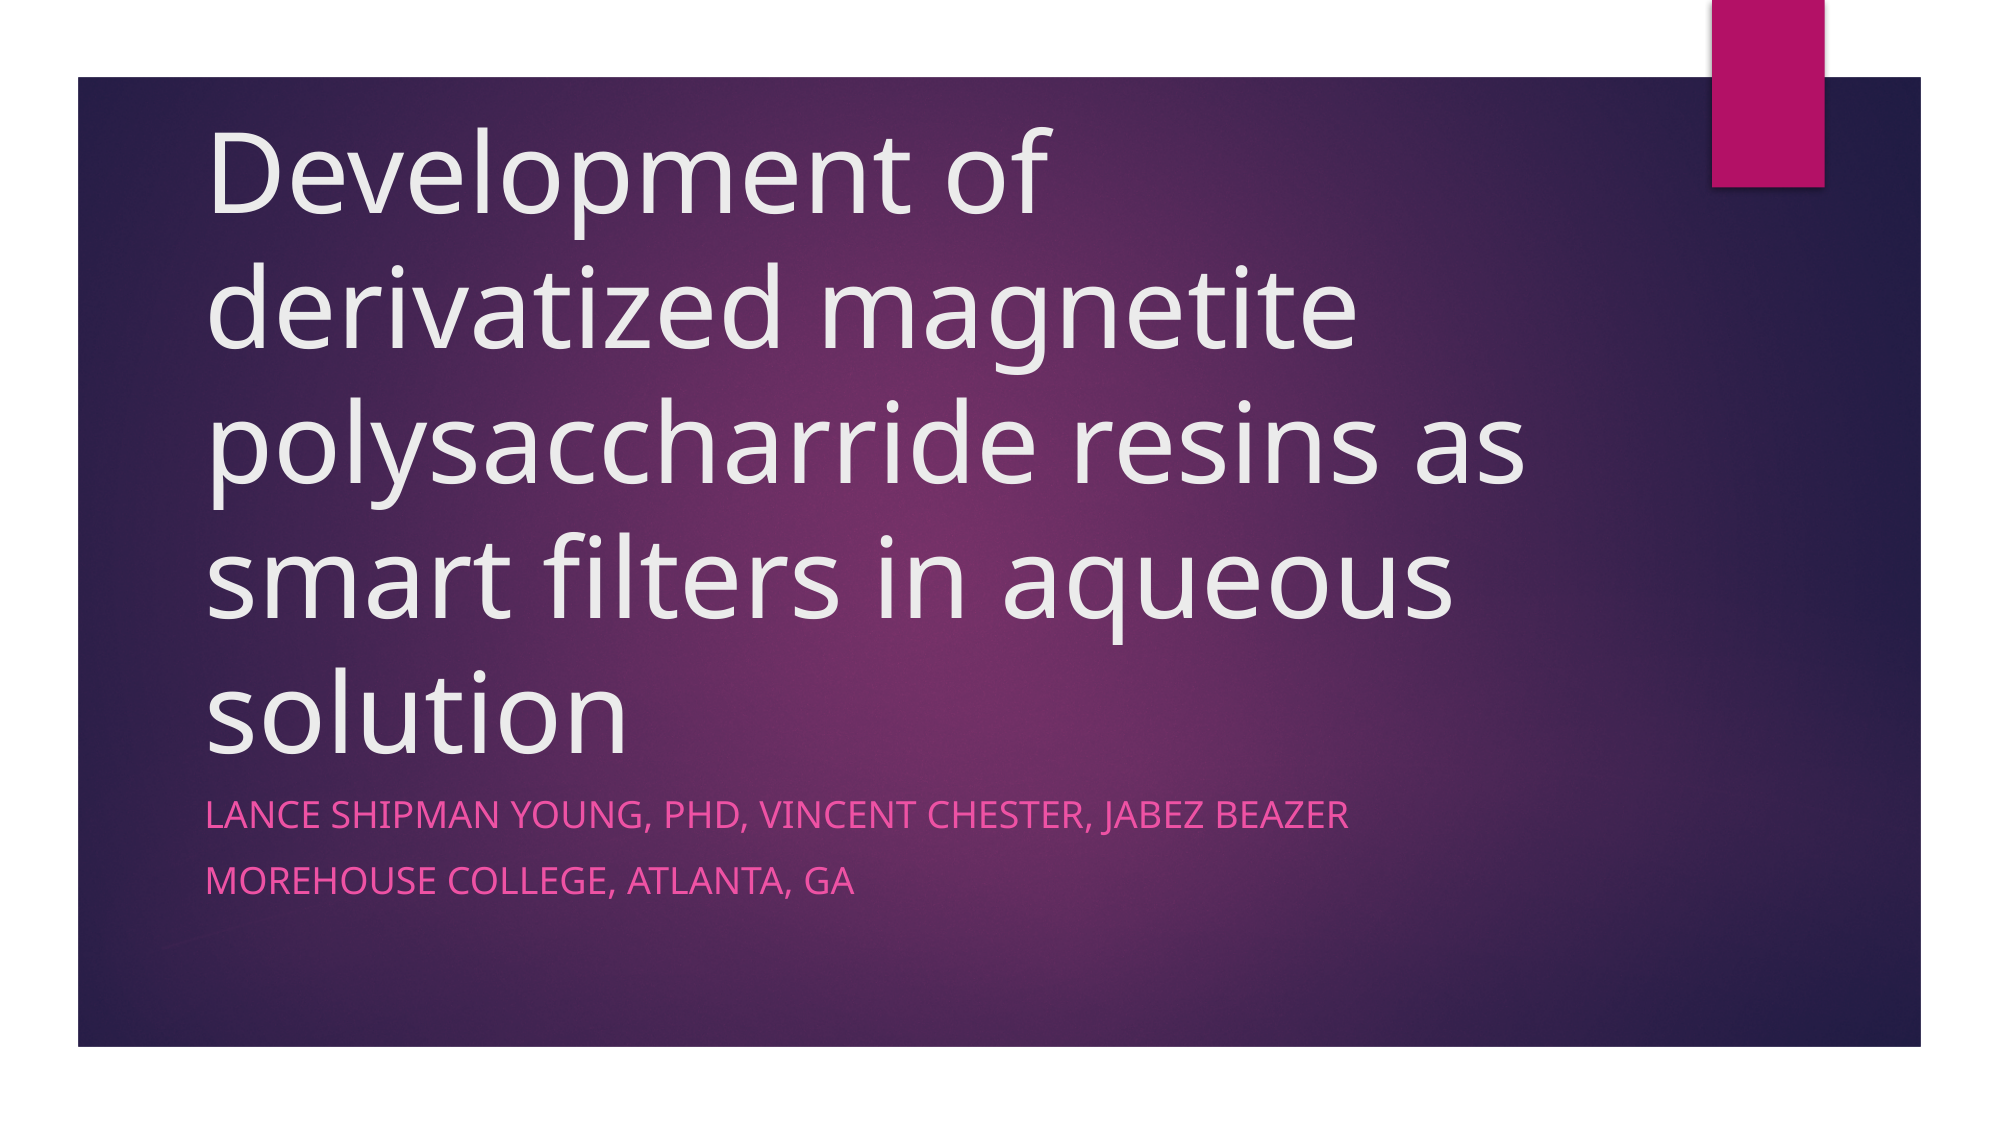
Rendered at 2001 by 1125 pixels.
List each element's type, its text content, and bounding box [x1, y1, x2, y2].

subtitle LANCE SHIPMAN YOUNG, PHD, VINCENT CHESTER, JABEZ BEAZER MOREHOUSE COLLEGE, ATLANTA, GA [189, 783, 1638, 925]
picture [79, 78, 1920, 1046]
title Development of derivatized magnetite polysaccharride resins as smart filters in aqueous solution [189, 344, 1638, 783]
